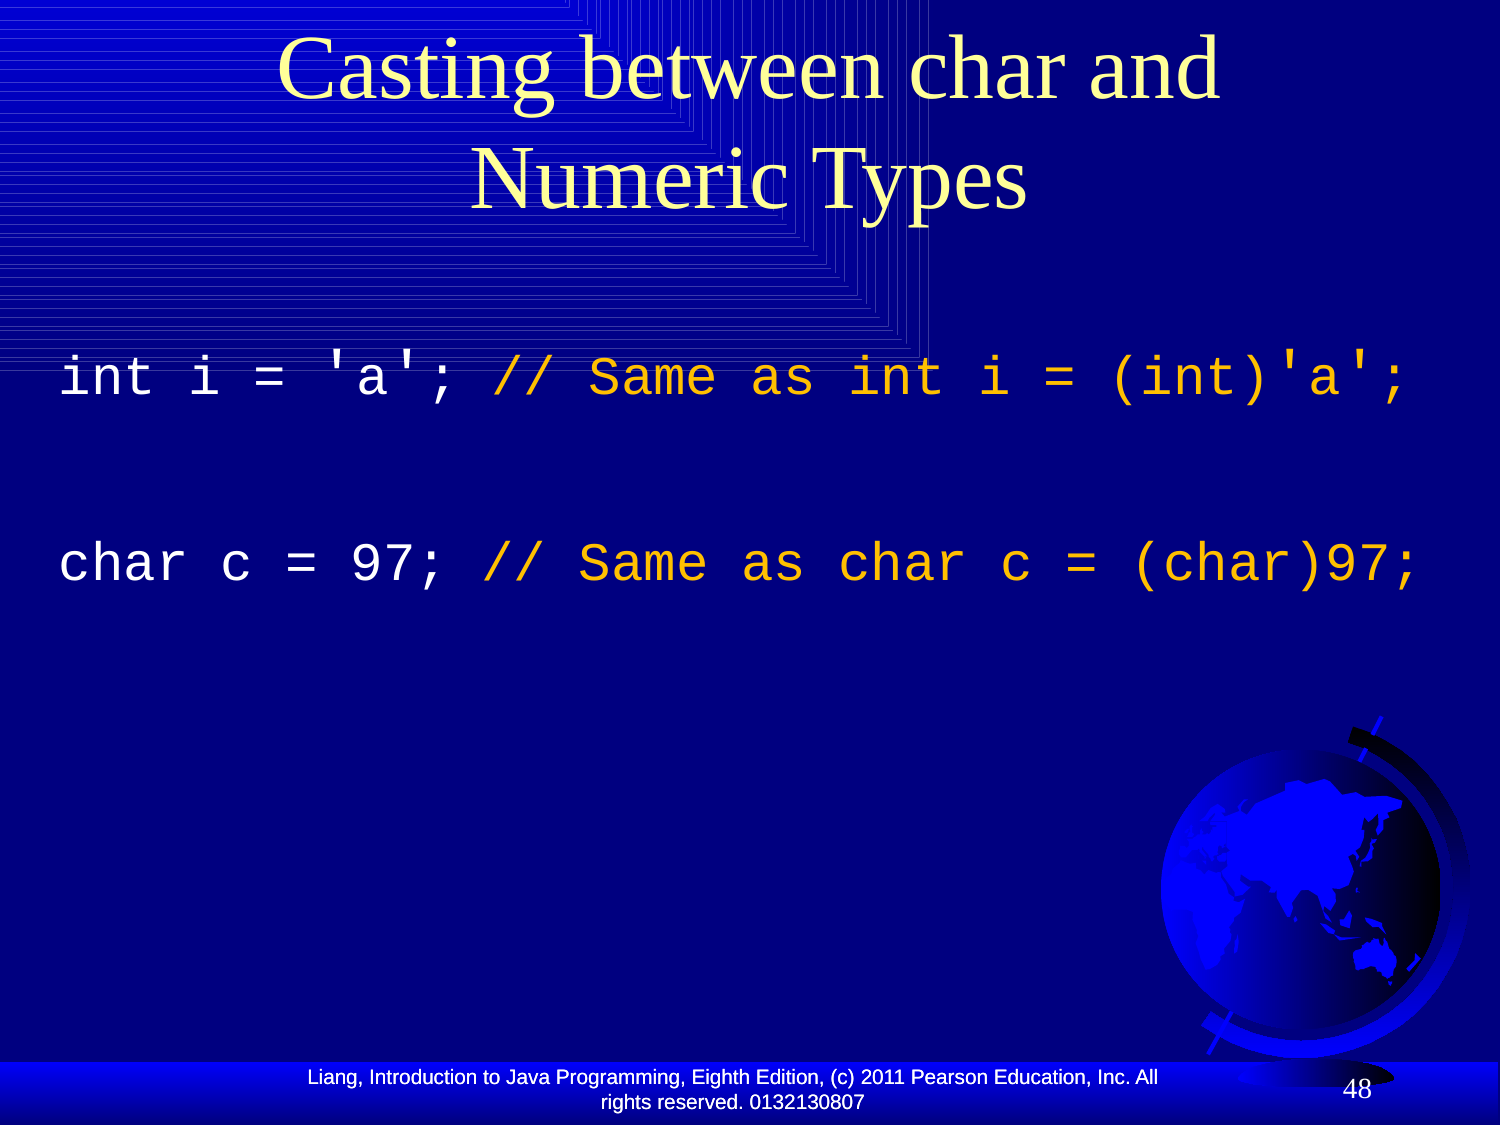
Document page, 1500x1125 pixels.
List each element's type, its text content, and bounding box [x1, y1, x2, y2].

text_box int i = 'a'; // Same as int i = (int)'a'; char c = 97; // Same as char c = (char)97; [43, 324, 1469, 599]
title Casting between char and Numeric Types [112, 0, 1388, 235]
slide_number 48 [1074, 1049, 1388, 1125]
